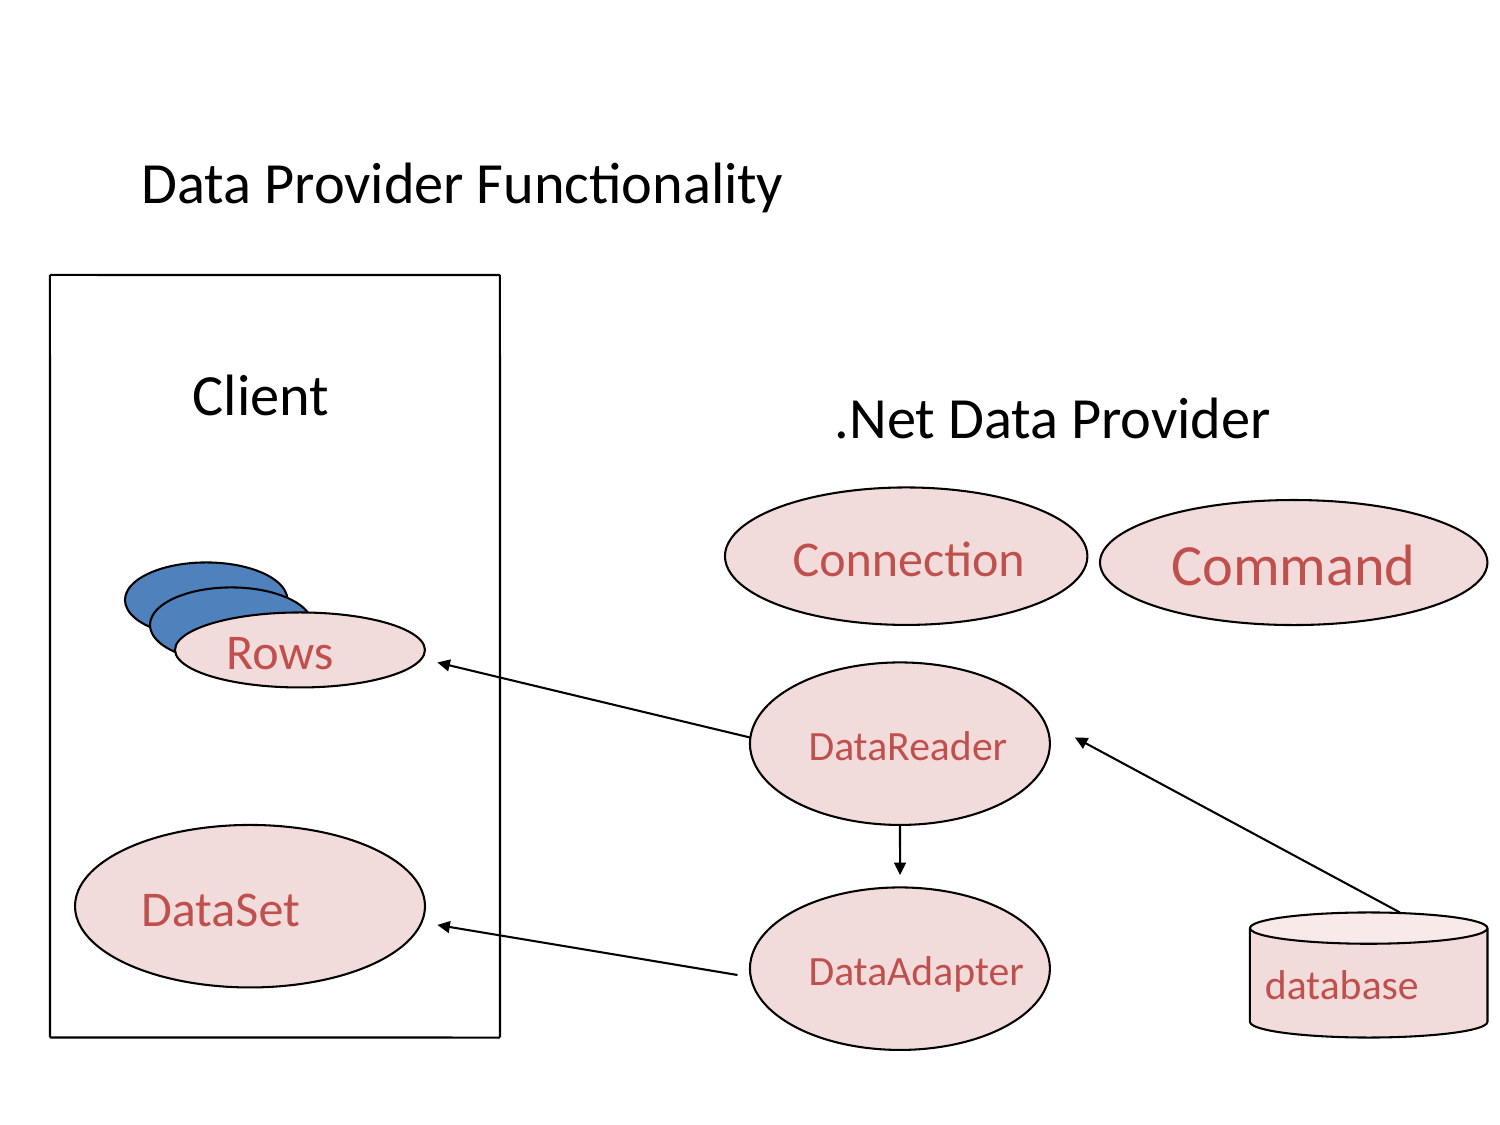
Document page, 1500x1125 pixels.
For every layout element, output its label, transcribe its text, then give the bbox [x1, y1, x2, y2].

text_box database [1249, 912, 1488, 1038]
text_box [437, 920, 738, 976]
text_box [149, 587, 308, 652]
text_box Data Provider Functionality [127, 137, 799, 223]
text_box .Net Data Provider [820, 372, 1395, 458]
text_box [124, 562, 288, 627]
text_box DataReader [749, 662, 1050, 825]
text_box [437, 659, 751, 738]
text_box Client [178, 350, 344, 435]
text_box [1074, 737, 1401, 913]
text_box DataAdapter [749, 887, 1050, 1050]
text_box Connection [724, 487, 1088, 625]
text_box DataSet [75, 824, 426, 988]
text_box [893, 824, 907, 875]
text_box Command [1099, 500, 1488, 626]
text_box Rows [174, 612, 425, 688]
